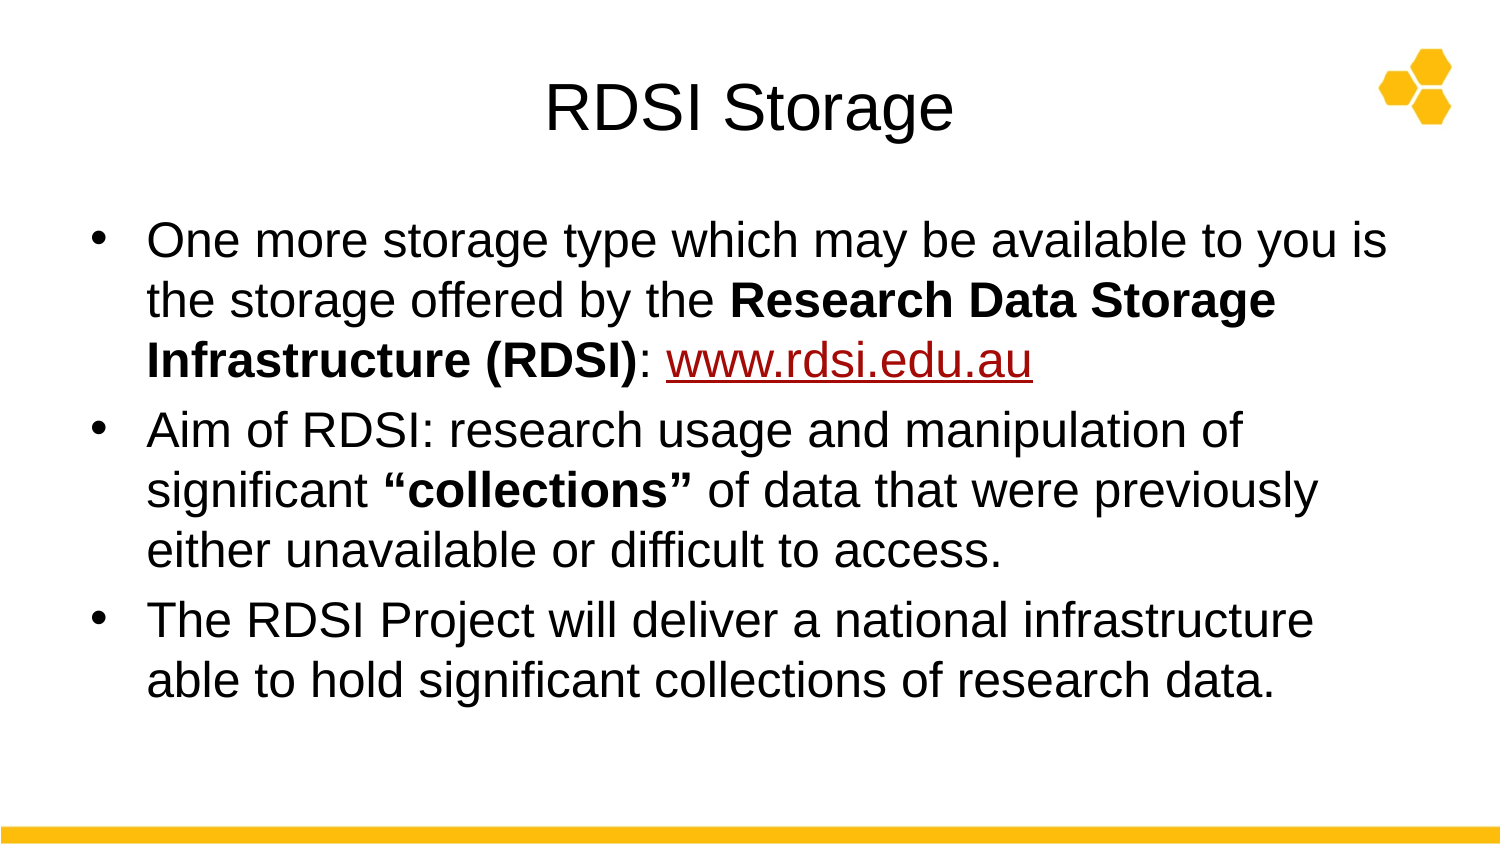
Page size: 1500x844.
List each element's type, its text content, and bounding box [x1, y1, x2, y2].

picture [0, 0, 1500, 844]
title RDSI Storage [75, 33, 1425, 175]
list One more storage type which may be available to you is the storage offered by the Research Data Storage Infrastructure (RDSI): www.rdsi.edu.au Aim of RDSI: research usage and manipulation of significant “collections” of data that were previously either unavailable or difficult to access. The RDSI Project will deliver a national infrastructure able to hold significant collections of research data. [75, 199, 1425, 754]
